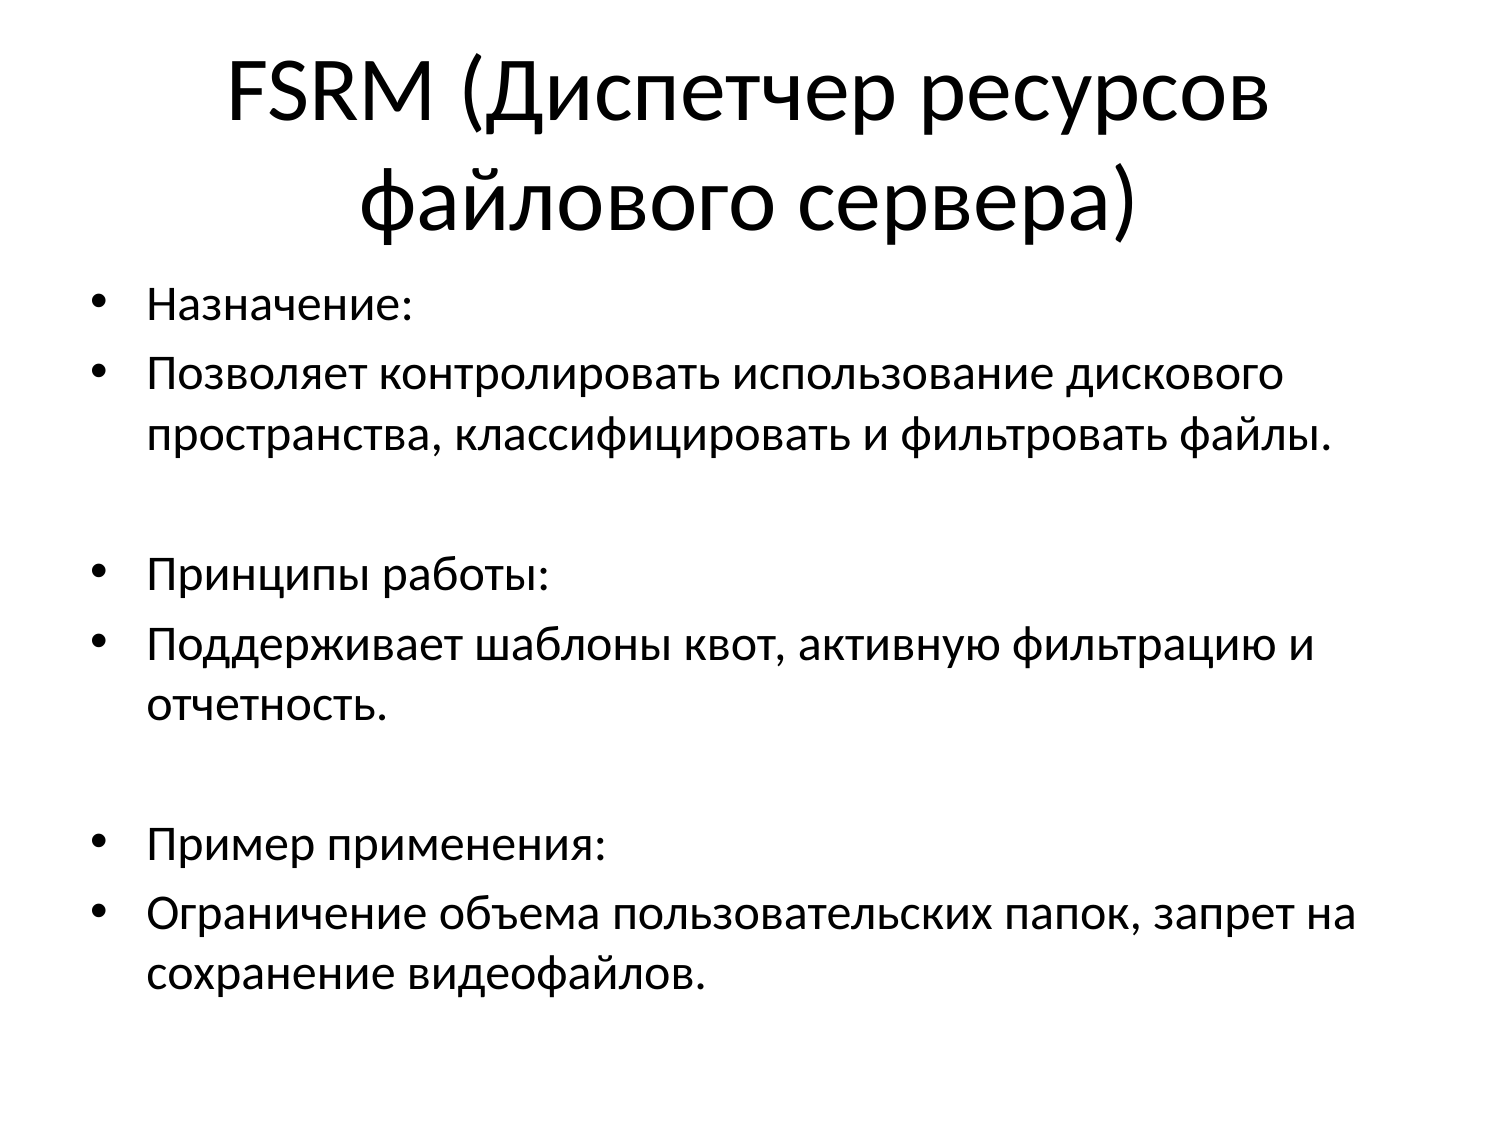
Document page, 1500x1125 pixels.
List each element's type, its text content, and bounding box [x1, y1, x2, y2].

title FSRM (Диспетчер ресурсов файлового сервера) [75, 45, 1425, 233]
list Назначение: Позволяет контролировать использование дискового пространства, классифицировать и фильтровать файлы. Принципы работы: Поддерживает шаблоны квот, активную фильтрацию и отчетность. Пример применения: Ограничение объема пользовательских папок, запрет на сохранение видеофайлов. [75, 262, 1425, 1005]
